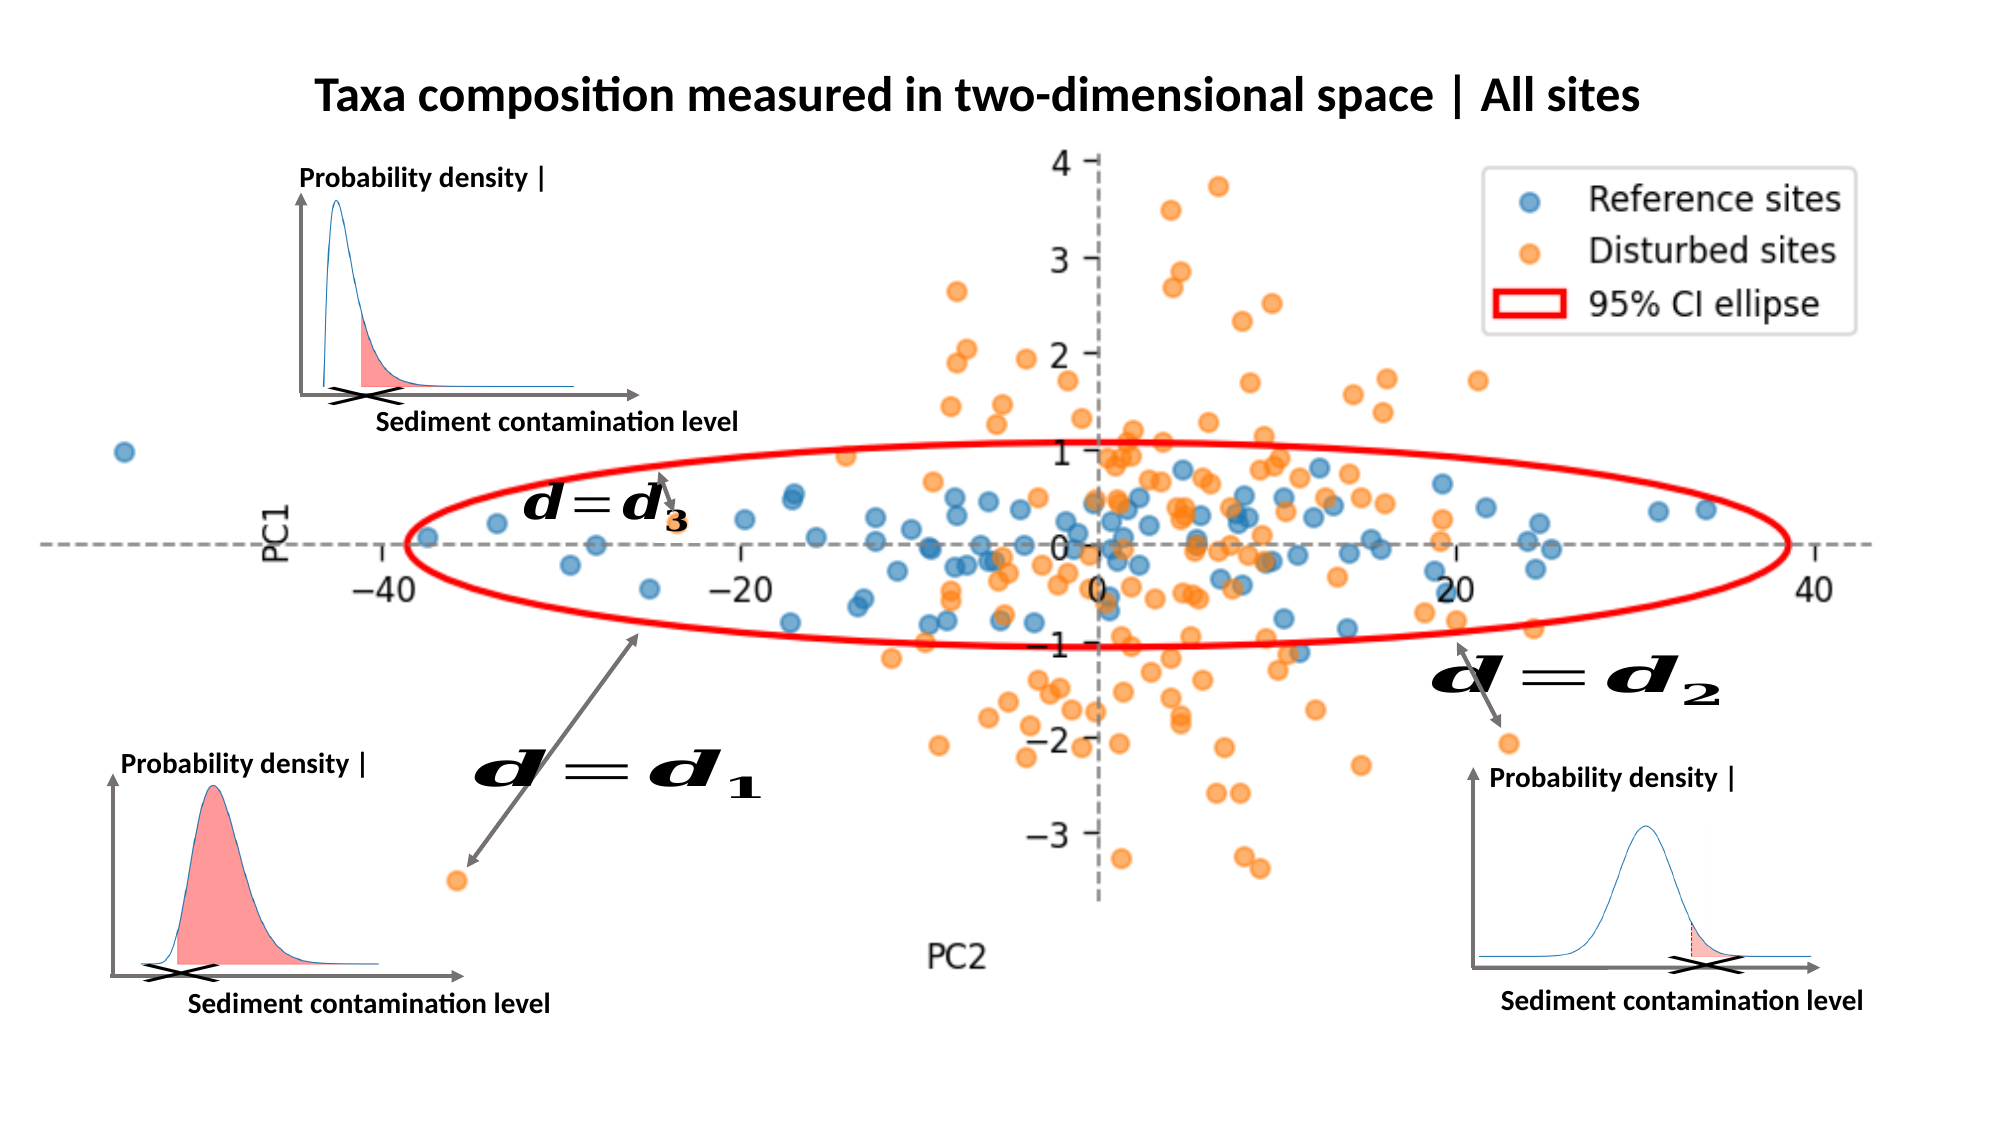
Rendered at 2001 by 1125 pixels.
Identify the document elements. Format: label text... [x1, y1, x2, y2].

text_box Sediment contamination level [173, 999, 633, 1027]
picture [17, 149, 1894, 999]
text_box Sediment contamination level [1486, 973, 1945, 1024]
text_box Taxa composition measured in two-dimensional space | All sites [299, 54, 1780, 129]
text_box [658, 471, 674, 513]
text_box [466, 633, 639, 868]
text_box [1456, 641, 1502, 728]
